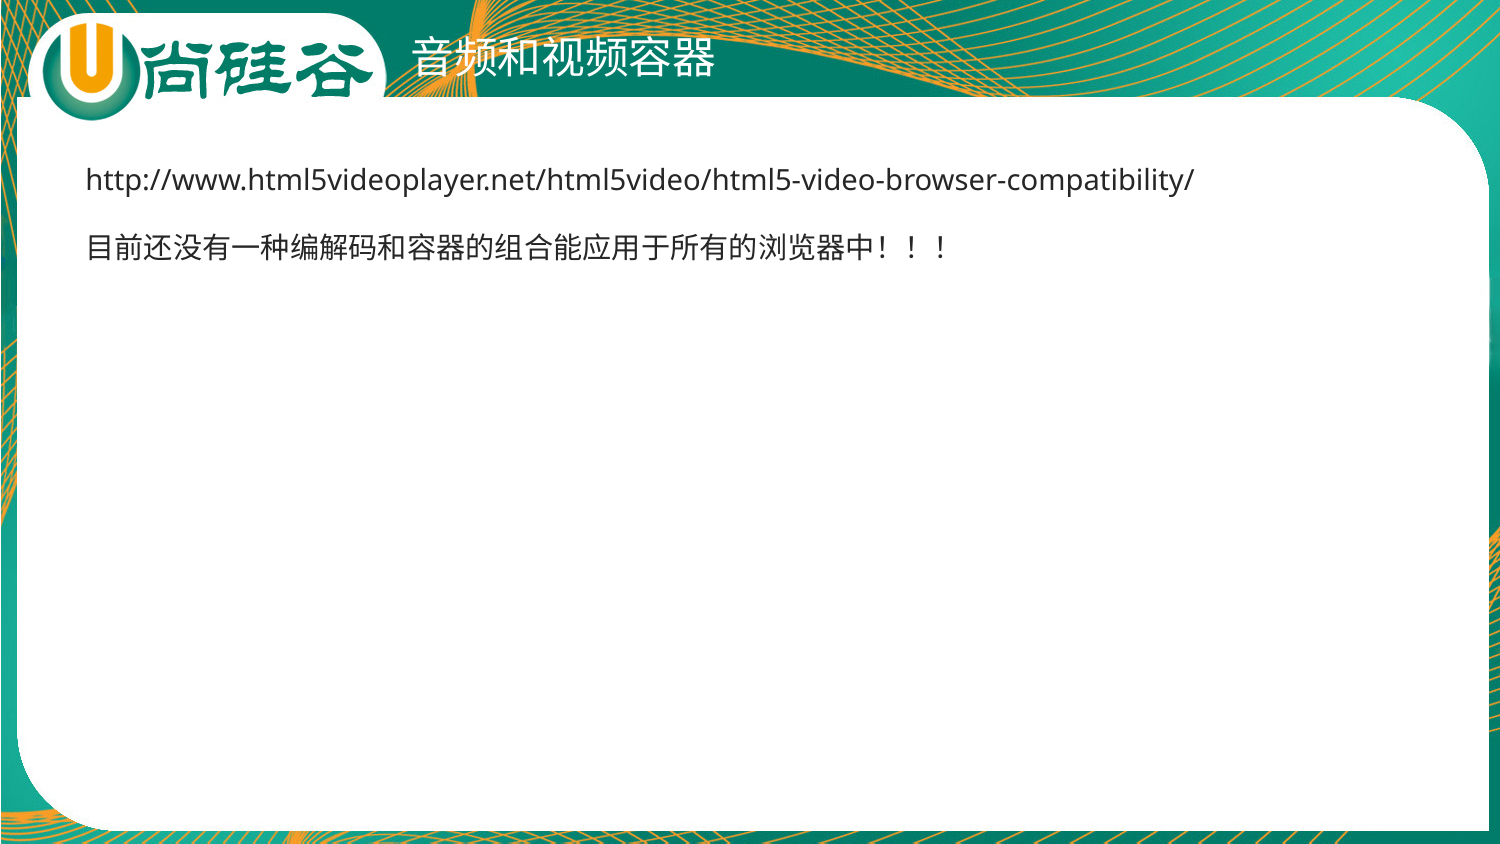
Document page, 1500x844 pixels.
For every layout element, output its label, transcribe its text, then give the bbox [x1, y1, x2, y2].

list http://www.html5videoplayer.net/html5video/html5-video-browser-compatibility/ 目前还没有一种编解码和容器的组合能应用于所有的浏览器中！！！ [70, 135, 1430, 788]
picture [0, 0, 1500, 844]
title 音频和视频容器 [395, 19, 1400, 94]
